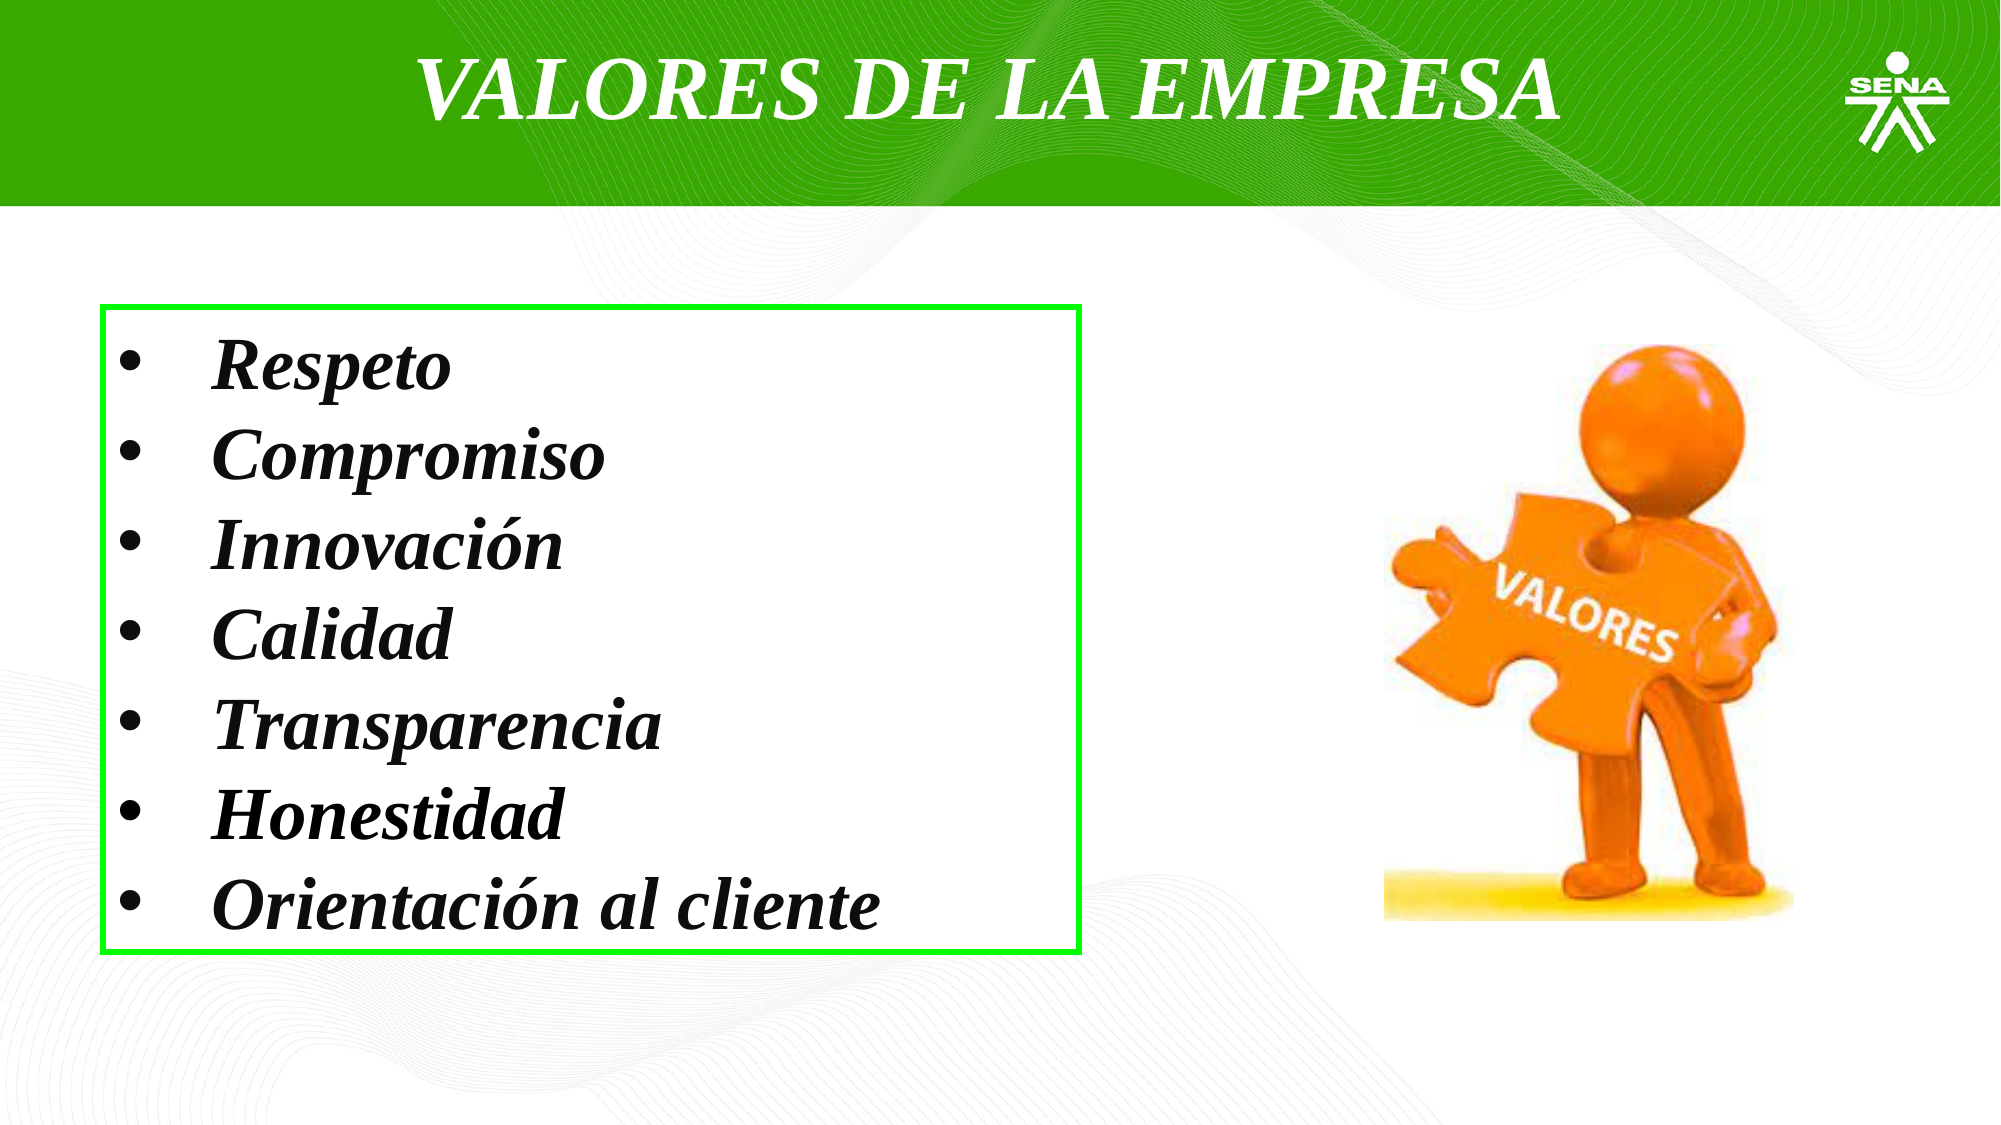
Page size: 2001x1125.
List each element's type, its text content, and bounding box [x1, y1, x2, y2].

text_box VALORES DE LA EMPRESA [233, 33, 1763, 144]
text_box Respeto Compromiso Innovación Calidad Transparencia Honestidad Orientación al cliente [102, 306, 1080, 953]
picture [0, 0, 2001, 1125]
